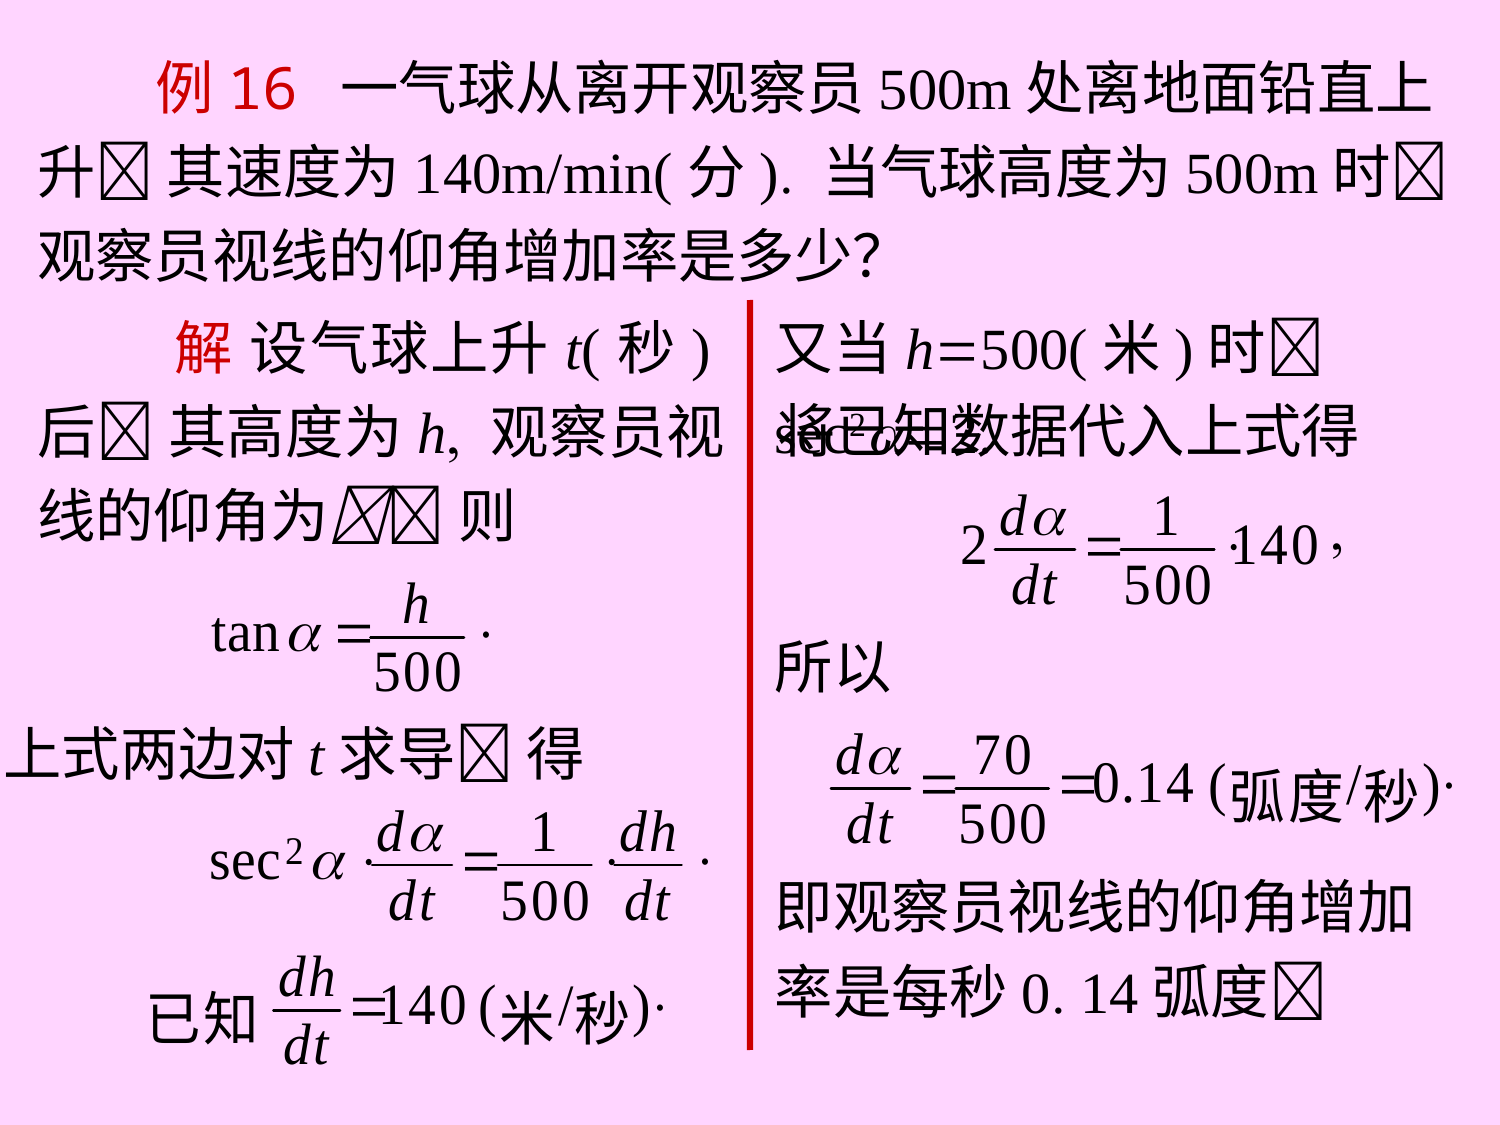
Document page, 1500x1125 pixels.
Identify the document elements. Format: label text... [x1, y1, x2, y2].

text_box 将已知数据代入上式得 [777, 387, 1400, 465]
text_box 又当h500(米)时 sec22 [774, 297, 1463, 466]
text_box 例16 一气球从离开观察员500m处离地面铅直上升 其速度为140m/min(分) 当气球高度为500m时 观察员视线的仰角增加率是多少？ [37, 37, 1463, 290]
picture [819, 700, 1463, 876]
picture [200, 804, 738, 926]
text_box 上式两边对t求导 得 [3, 703, 598, 788]
text_box 所以 [774, 615, 892, 700]
picture [949, 485, 1363, 613]
text_box 即观察员视线的仰角增加率是每秒0 14弧度 [774, 856, 1463, 1025]
picture [37, 937, 701, 1072]
text_box 解 设气球上升t(秒)后 其高度为h 观察员视线的仰角为 则 [37, 297, 725, 550]
picture [199, 573, 513, 701]
